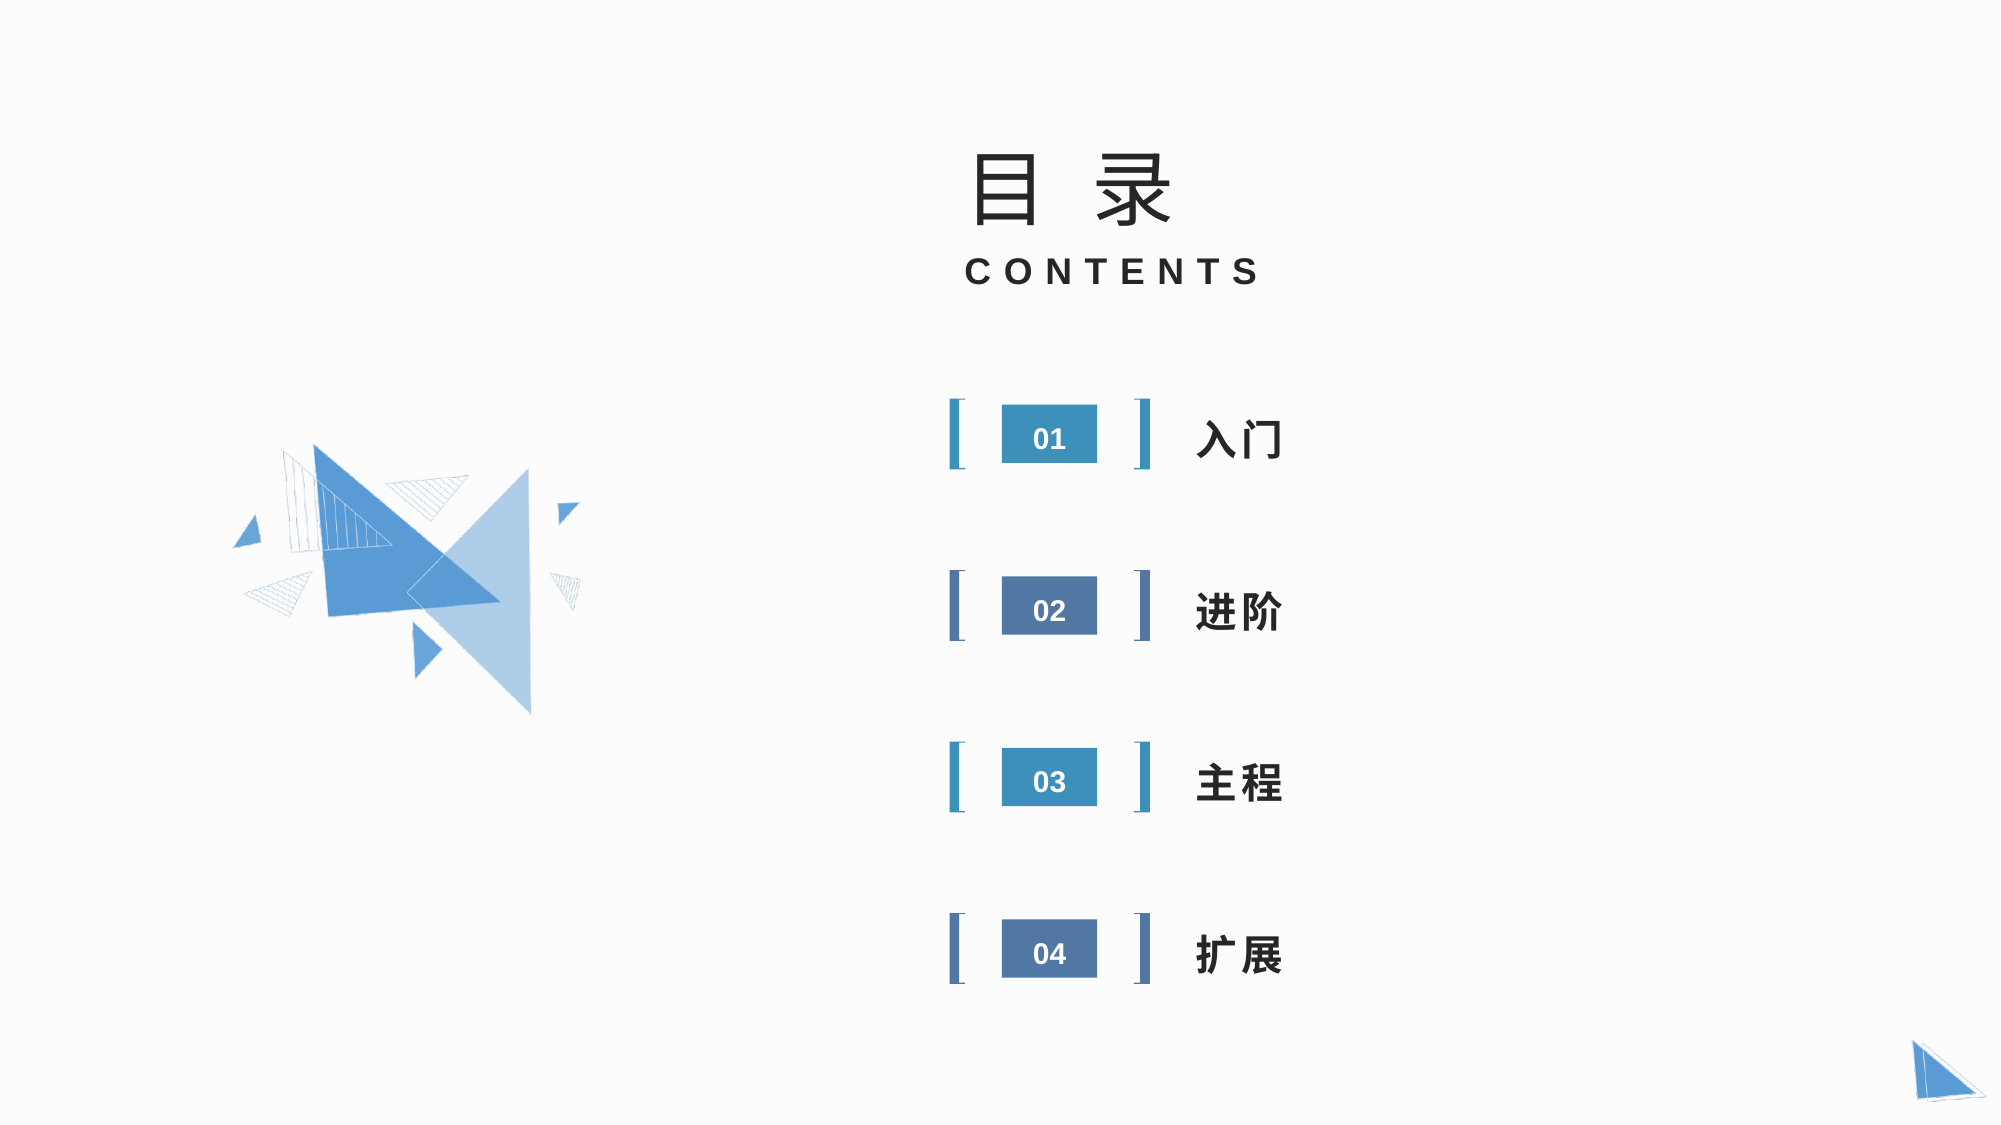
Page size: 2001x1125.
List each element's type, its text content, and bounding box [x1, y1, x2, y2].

text_box [1133, 741, 1150, 813]
text_box 03 [1001, 747, 1098, 807]
text_box [948, 912, 967, 986]
text_box [1133, 398, 1150, 470]
text_box [1132, 912, 1151, 986]
picture [1881, 1039, 2000, 1125]
text_box 入门 [1180, 366, 1717, 501]
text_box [949, 109, 1490, 300]
text_box 进阶 [1180, 538, 1717, 673]
text_box 01 [1001, 404, 1098, 464]
text_box [949, 398, 966, 470]
text_box [1133, 570, 1150, 641]
text_box [949, 570, 966, 641]
text_box 02 [1001, 575, 1098, 636]
text_box 主程 [1180, 710, 1717, 844]
text_box [949, 741, 966, 813]
text_box 04 [1001, 918, 1098, 979]
text_box 扩展 [1180, 881, 1717, 1016]
picture [50, 359, 770, 765]
